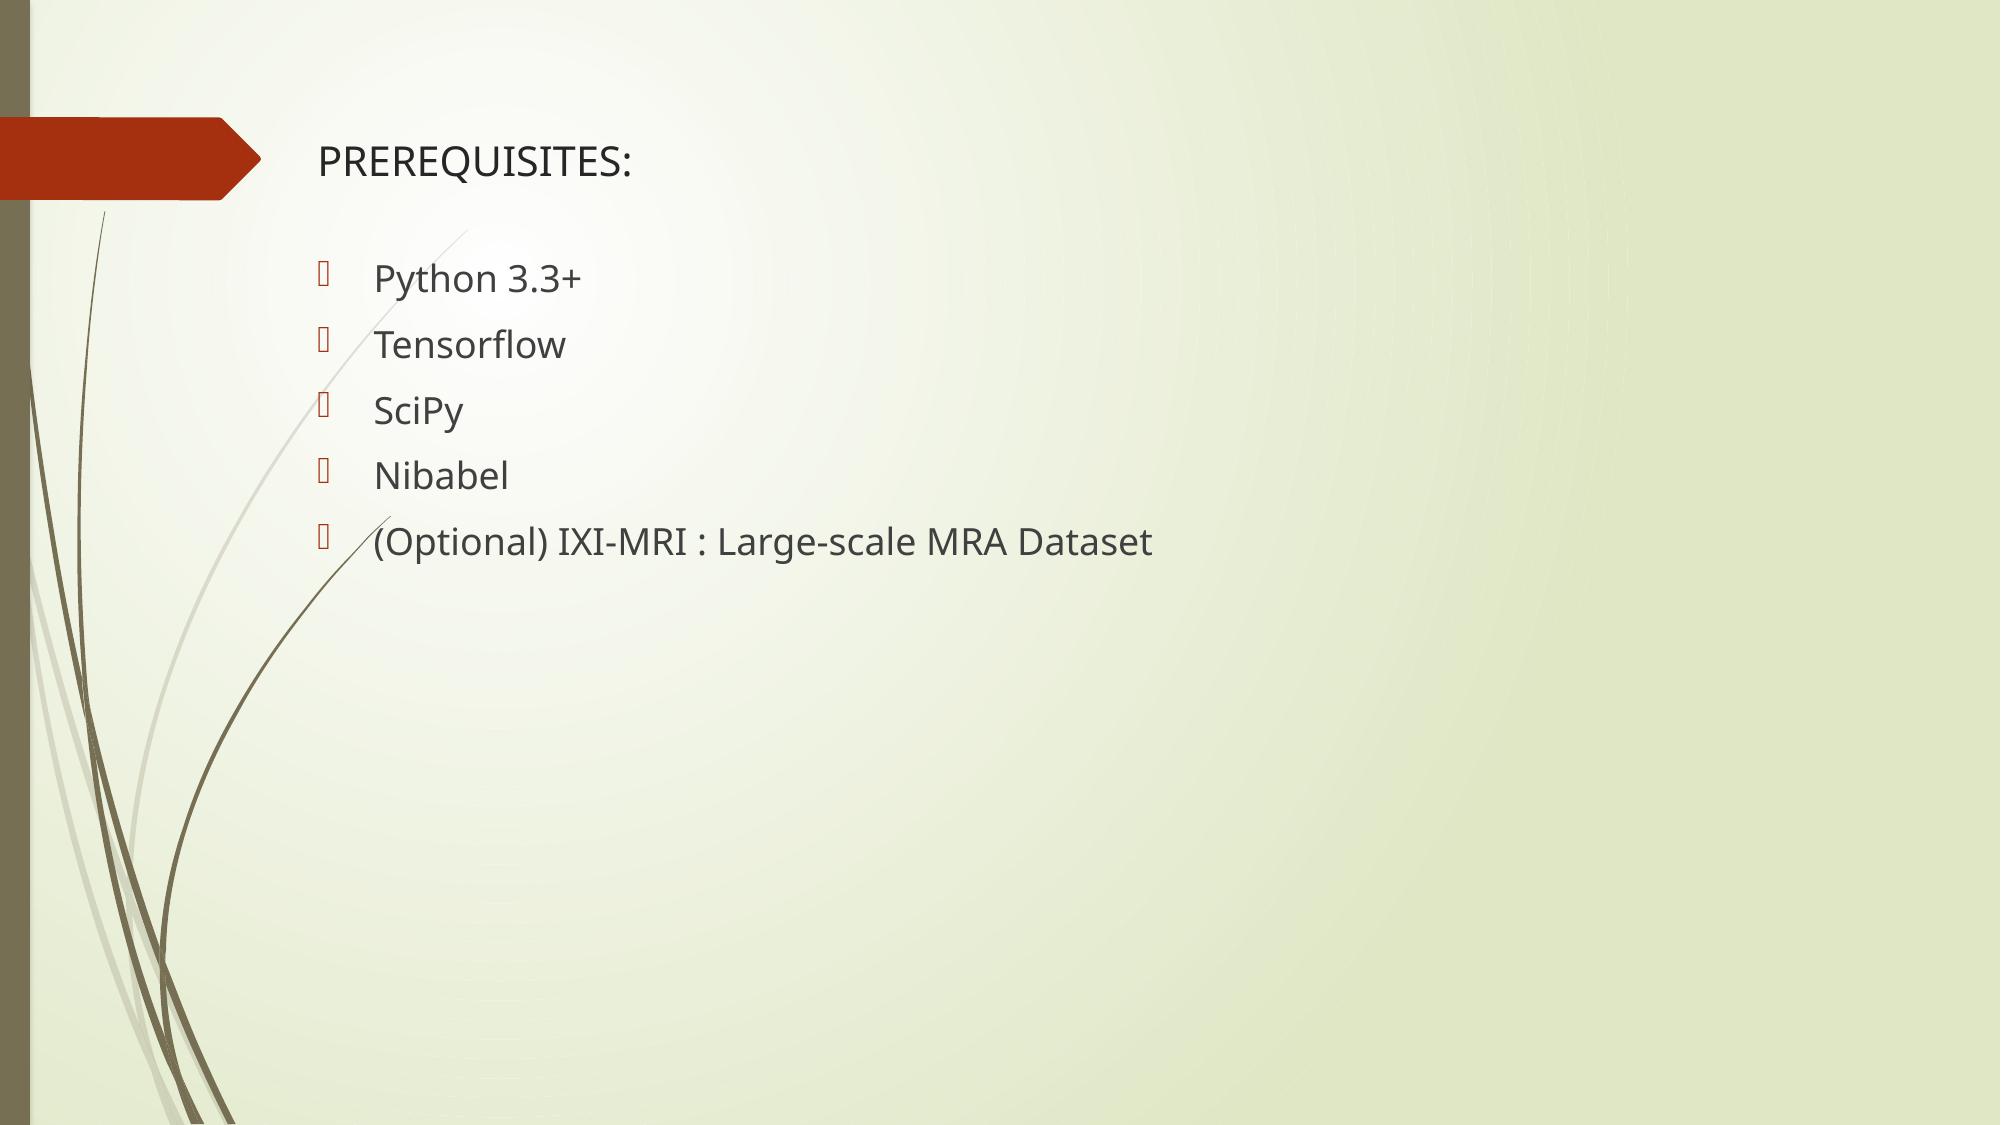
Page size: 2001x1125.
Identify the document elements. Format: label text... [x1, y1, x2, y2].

list Python 3.3+ Tensorflow SciPy Nibabel (Optional) IXI-MRI : Large-scale MRA Dataset [302, 247, 1765, 867]
text_box PREREQUISITES: [302, 128, 1133, 243]
